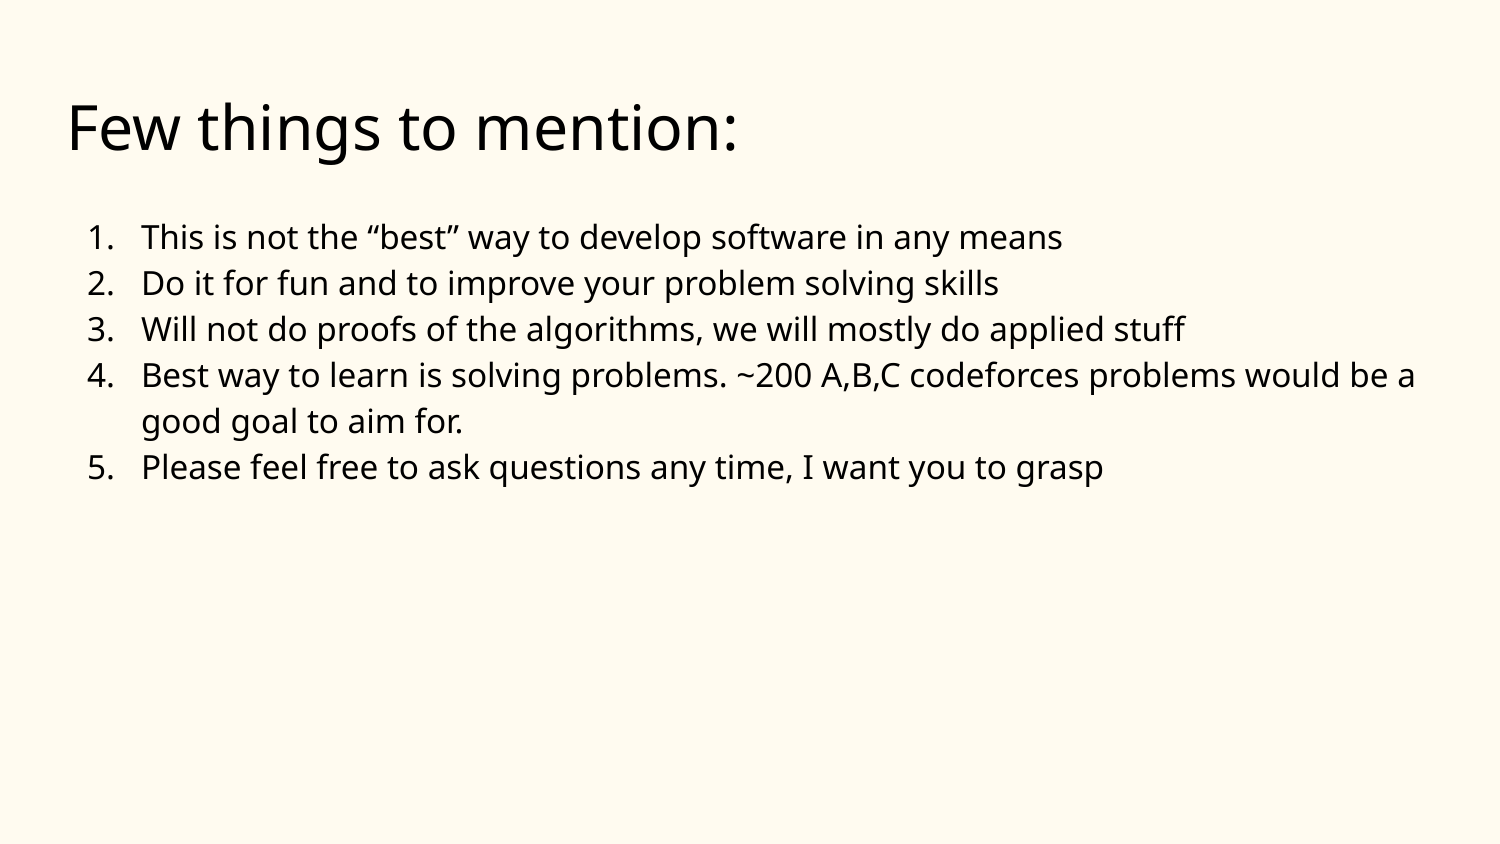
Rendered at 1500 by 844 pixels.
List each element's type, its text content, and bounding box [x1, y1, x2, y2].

list This is not the “best” way to develop software in any means Do it for fun and to improve your problem solving skills Will not do proofs of the algorithms, we will mostly do applied stuff Best way to learn is solving problems. ~200 A,B,C codeforces problems would be a good goal to aim for. Please feel free to ask questions any time, I want you to grasp [51, 195, 1488, 603]
title Few things to mention: [51, 72, 1449, 174]
